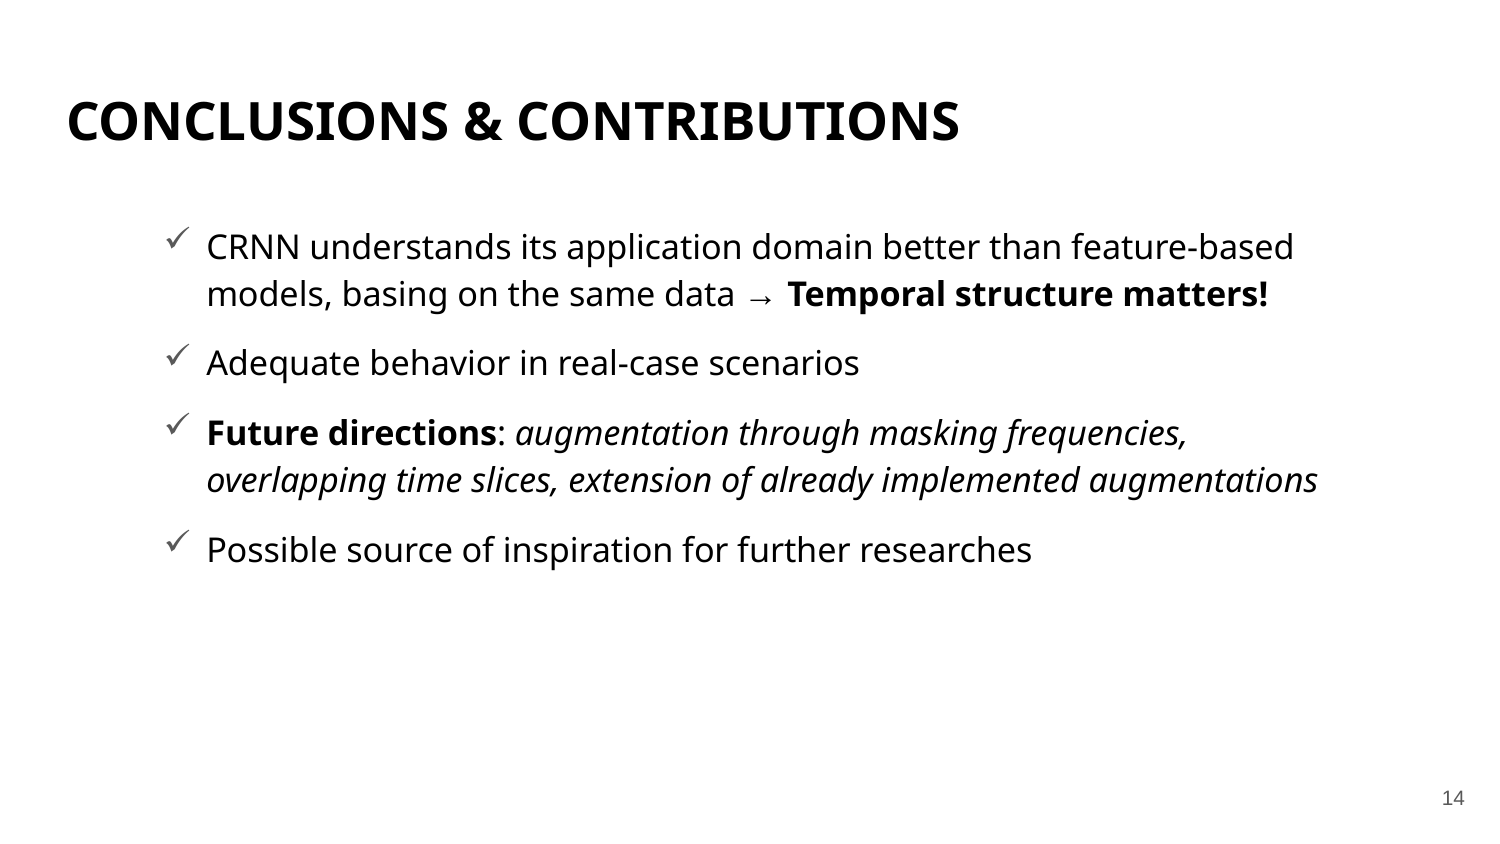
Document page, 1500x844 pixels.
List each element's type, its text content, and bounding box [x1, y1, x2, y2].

list CRNN understands its application domain better than feature-based models, basing on the same data → Temporal structure matters! Adequate behavior in real-case scenarios Future directions: augmentation through masking frequencies, overlapping time slices, extension of already implemented augmentations Possible source of inspiration for further researches [148, 204, 1352, 640]
title Conclusions & Contributions [51, 72, 1449, 167]
slide_number 14 [1389, 764, 1480, 830]
